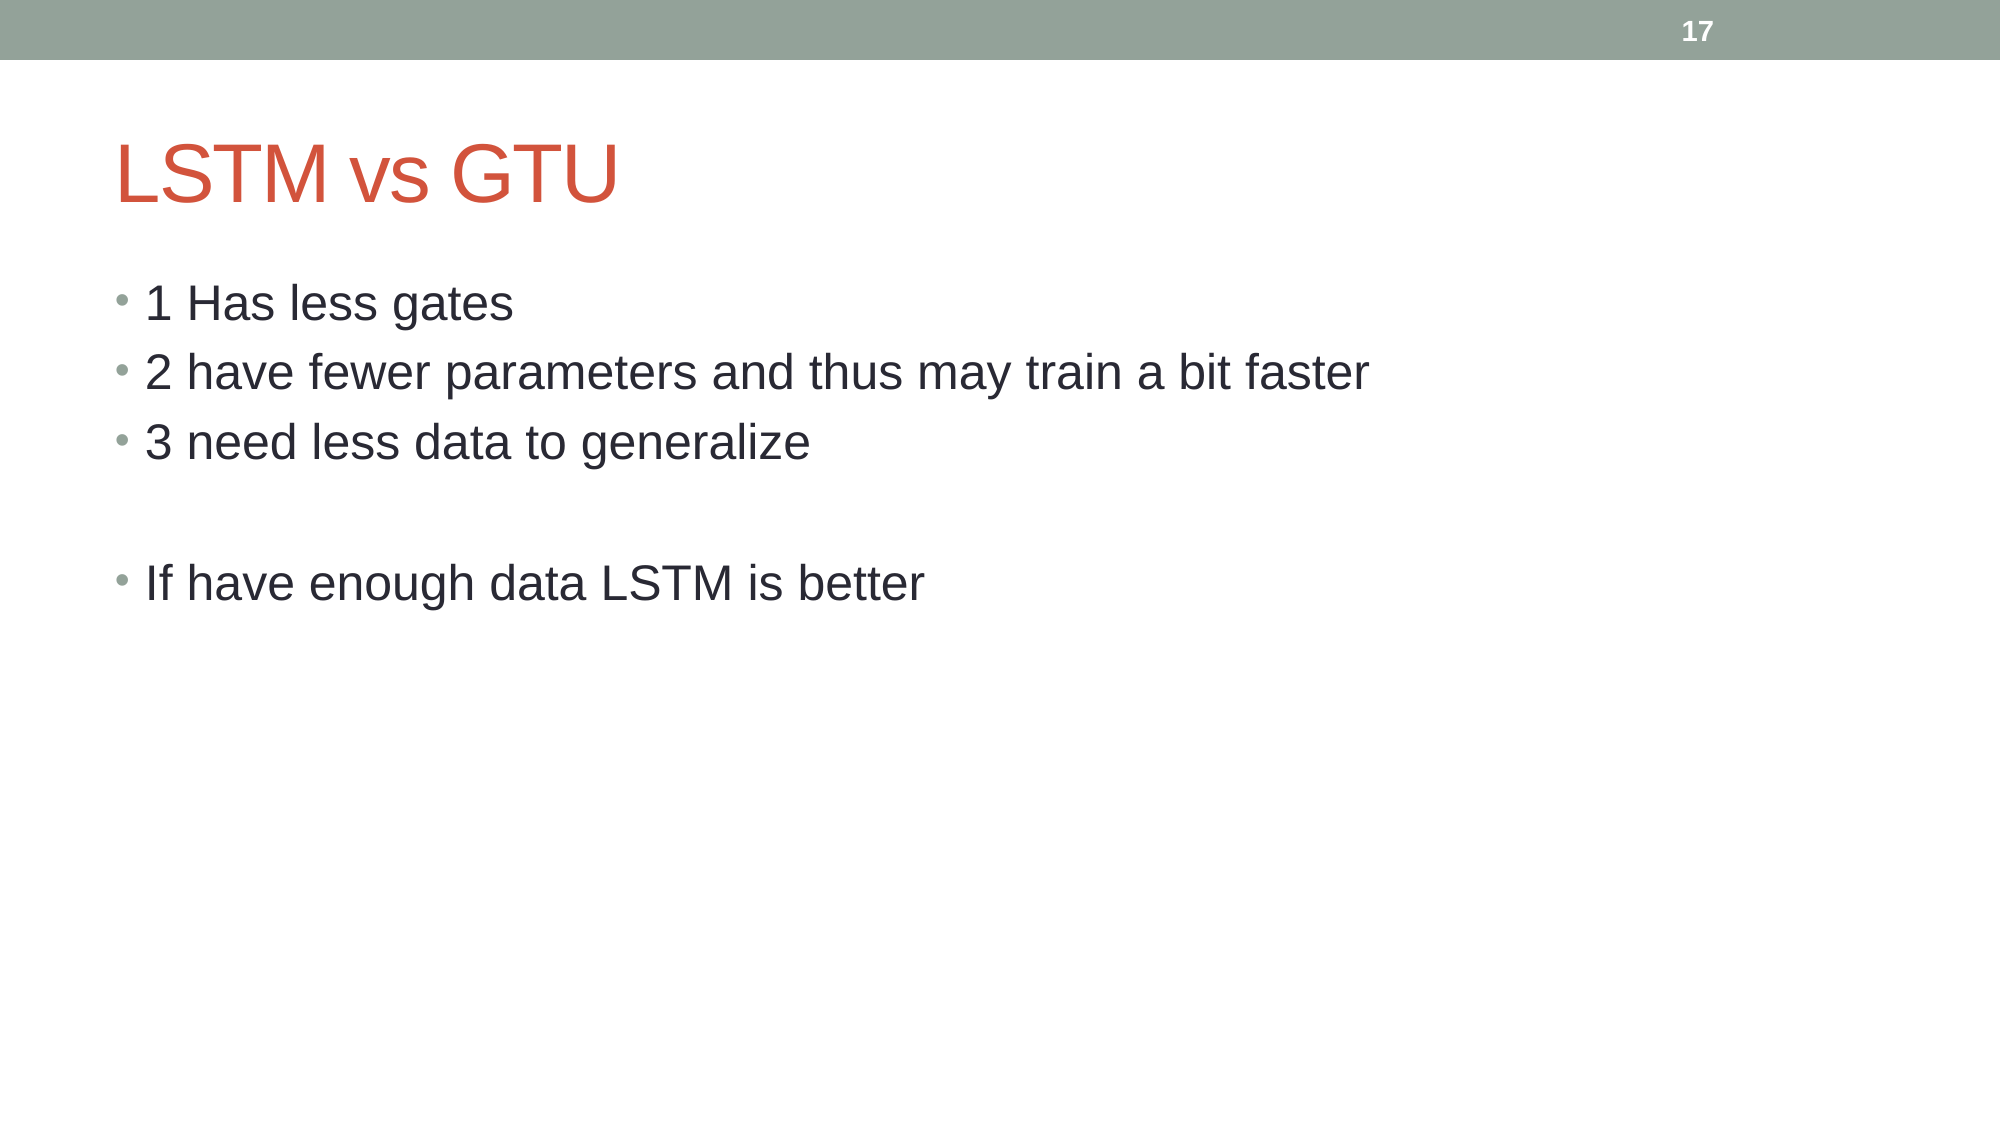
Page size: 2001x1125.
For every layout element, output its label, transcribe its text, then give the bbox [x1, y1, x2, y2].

title LSTM vs GTU [99, 87, 1900, 250]
list 1 Has less gates 2 have fewer parameters and thus may train a bit faster 3 need less data to generalize If have enough data LSTM is better [99, 262, 1900, 1063]
slide_number 17 [1666, 3, 1900, 57]
